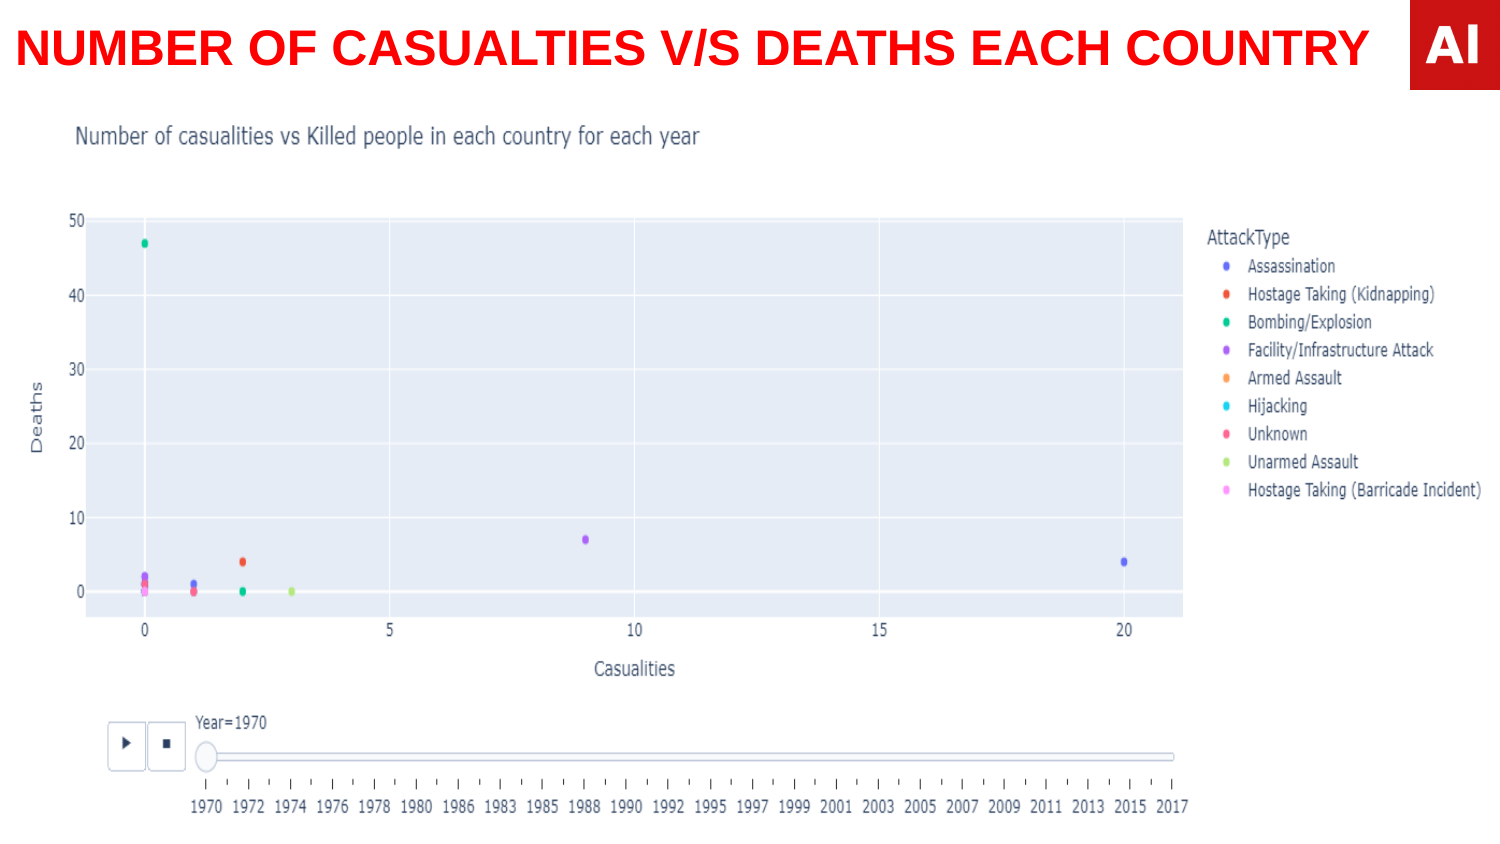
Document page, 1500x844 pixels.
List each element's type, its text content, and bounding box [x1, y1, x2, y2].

picture [0, 0, 1500, 844]
title NUMBER OF CASUALTIES V/S DEATHS EACH COUNTRY [0, 0, 1407, 69]
